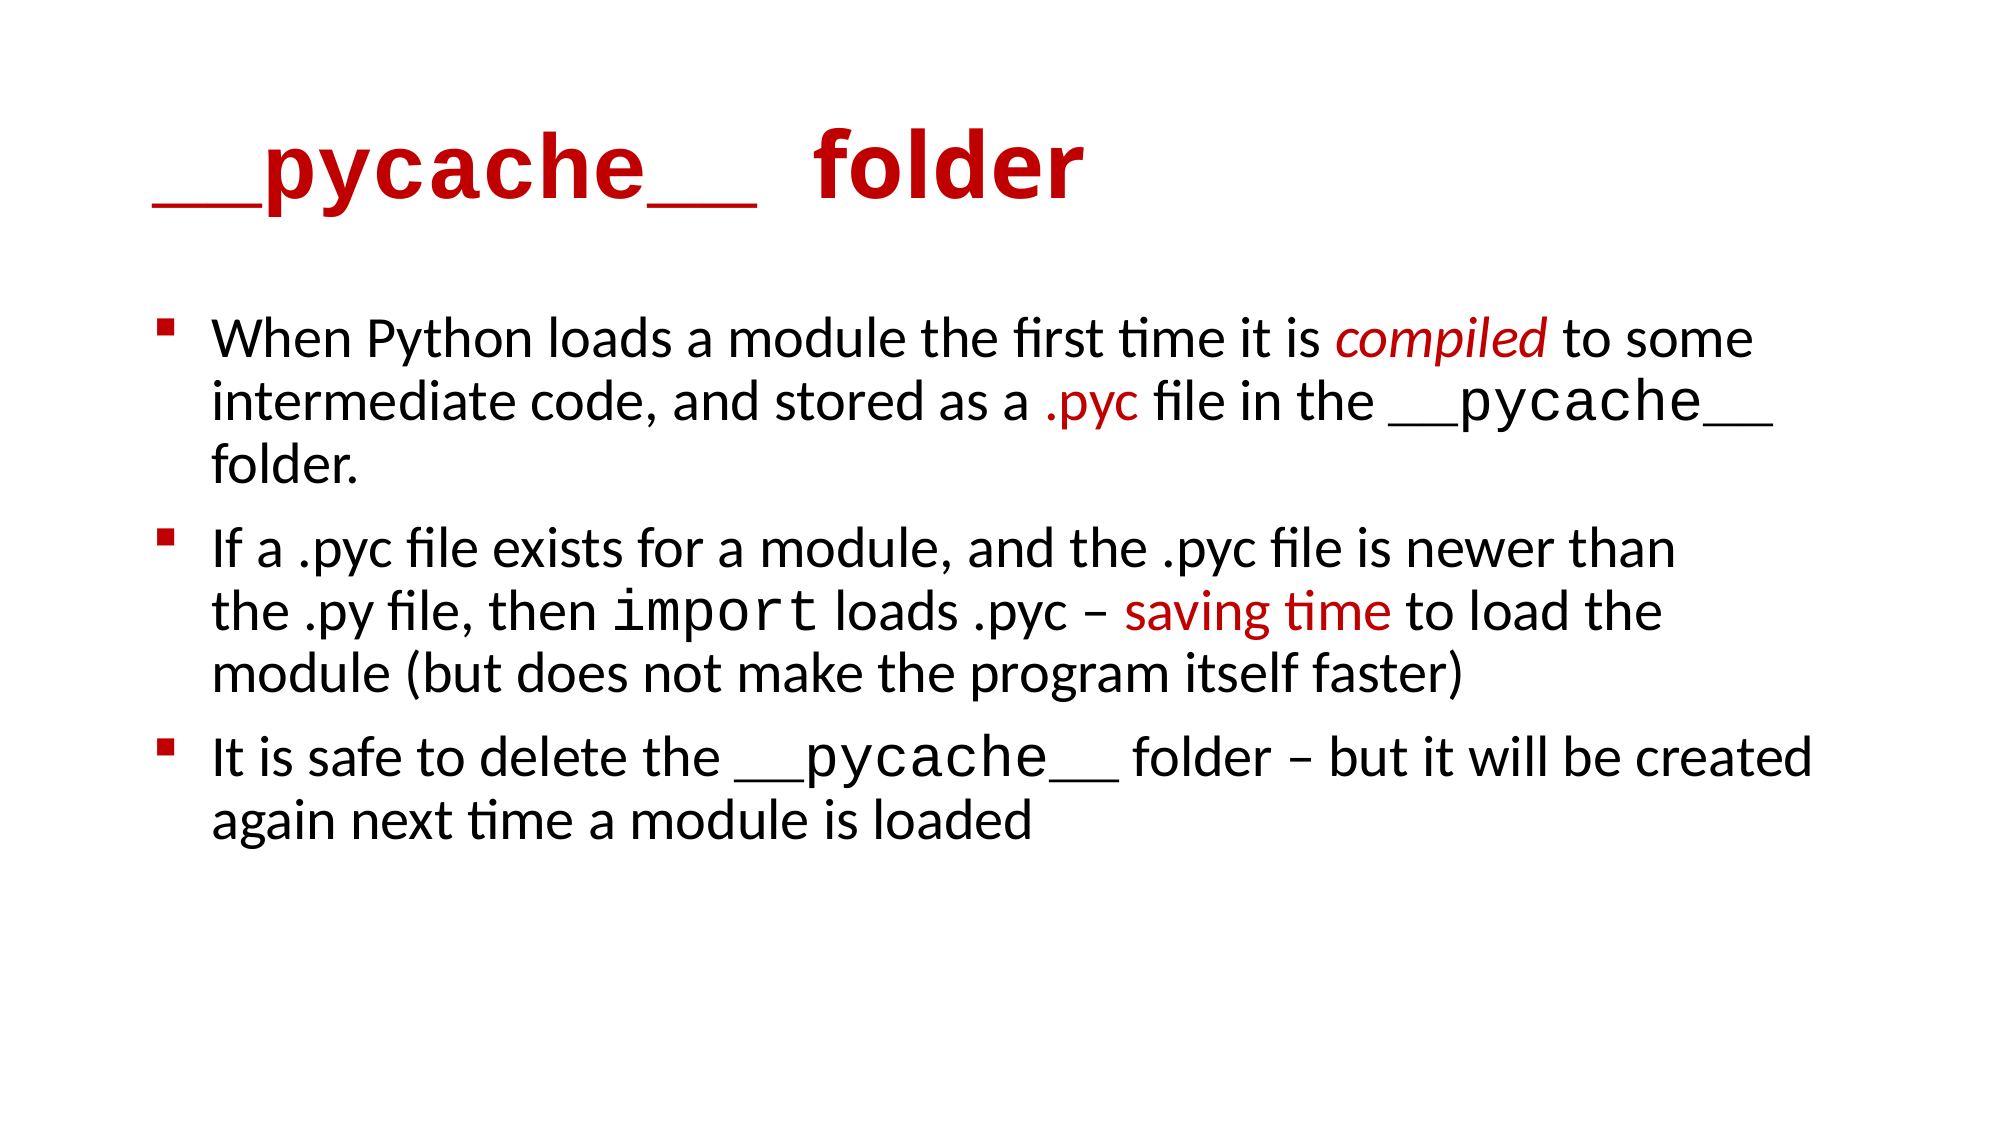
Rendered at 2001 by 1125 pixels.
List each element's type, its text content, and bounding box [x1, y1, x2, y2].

list When Python loads a module the first time it is compiled to some intermediate code, and stored as a .pyc file in the __pycache__ folder. If a .pyc file exists for a module, and the .pyc file is newer than the .py file, then import loads .pyc – saving time to load the module (but does not make the program itself faster) It is safe to delete the __pycache__ folder – but it will be created again next time a module is loaded [137, 299, 1863, 1014]
title __pycache__ folder [137, 59, 1863, 278]
